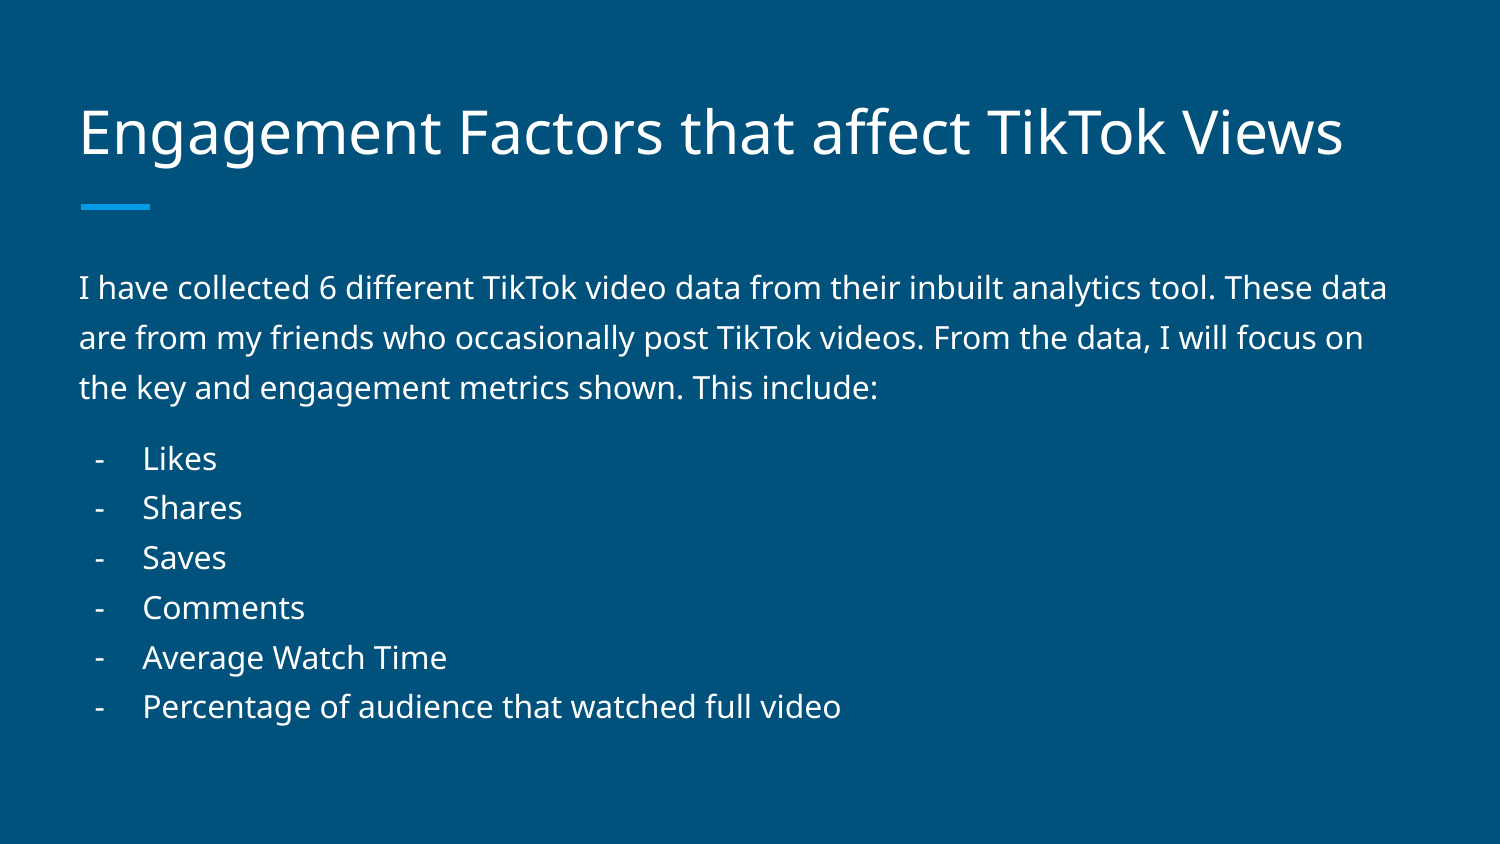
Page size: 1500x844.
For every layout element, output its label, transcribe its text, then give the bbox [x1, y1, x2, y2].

list I have collected 6 different TikTok video data from their inbuilt analytics tool. These data are from my friends who occasionally post TikTok videos. From the data, I will focus on the key and engagement metrics shown. This include: Likes Shares Saves Comments Average Watch Time Percentage of audience that watched full video [63, 244, 1437, 750]
title Engagement Factors that affect TikTok Views [63, 75, 1437, 188]
